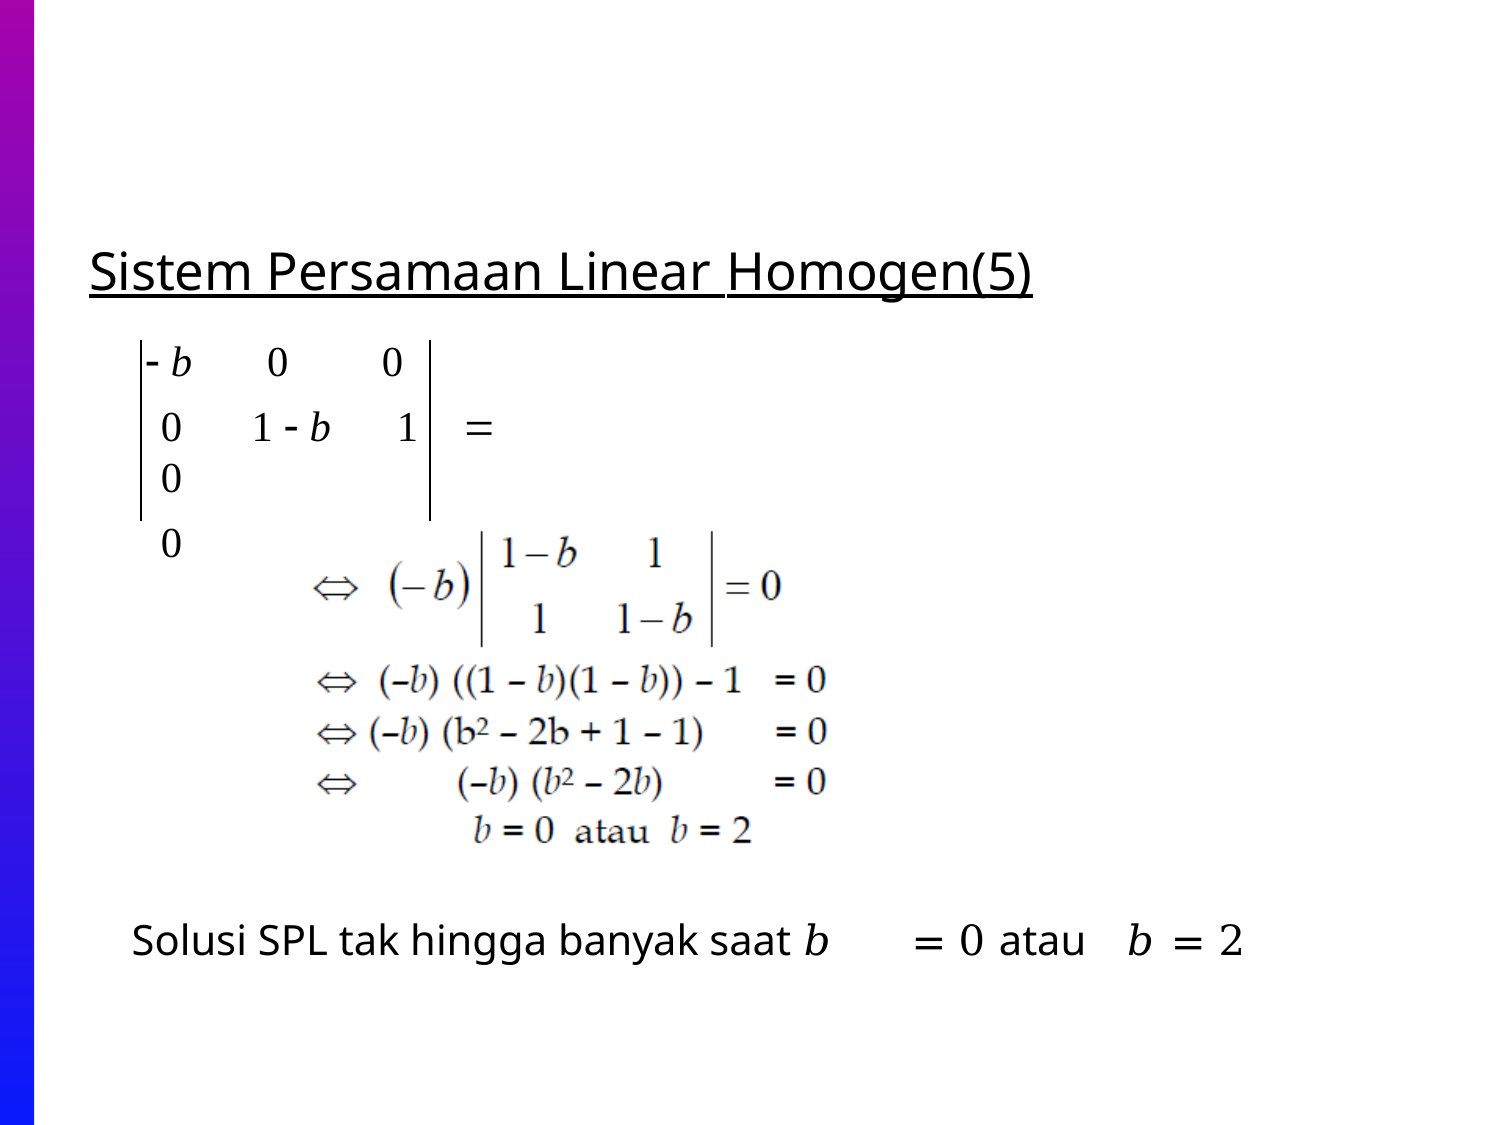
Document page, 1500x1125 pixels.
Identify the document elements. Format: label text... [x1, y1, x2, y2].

title Sistem Persamaan Linear Homogen(5) [72, 234, 1349, 309]
text_box 𝑏 = 2 [1123, 912, 1247, 965]
text_box Solusi SPL tak hingga banyak saat 𝑏 = 0 atau [129, 912, 1099, 965]
picture [262, 522, 893, 862]
text_box  b 0 0 0 1  b 1  0 0 1 1  b [143, 318, 504, 566]
